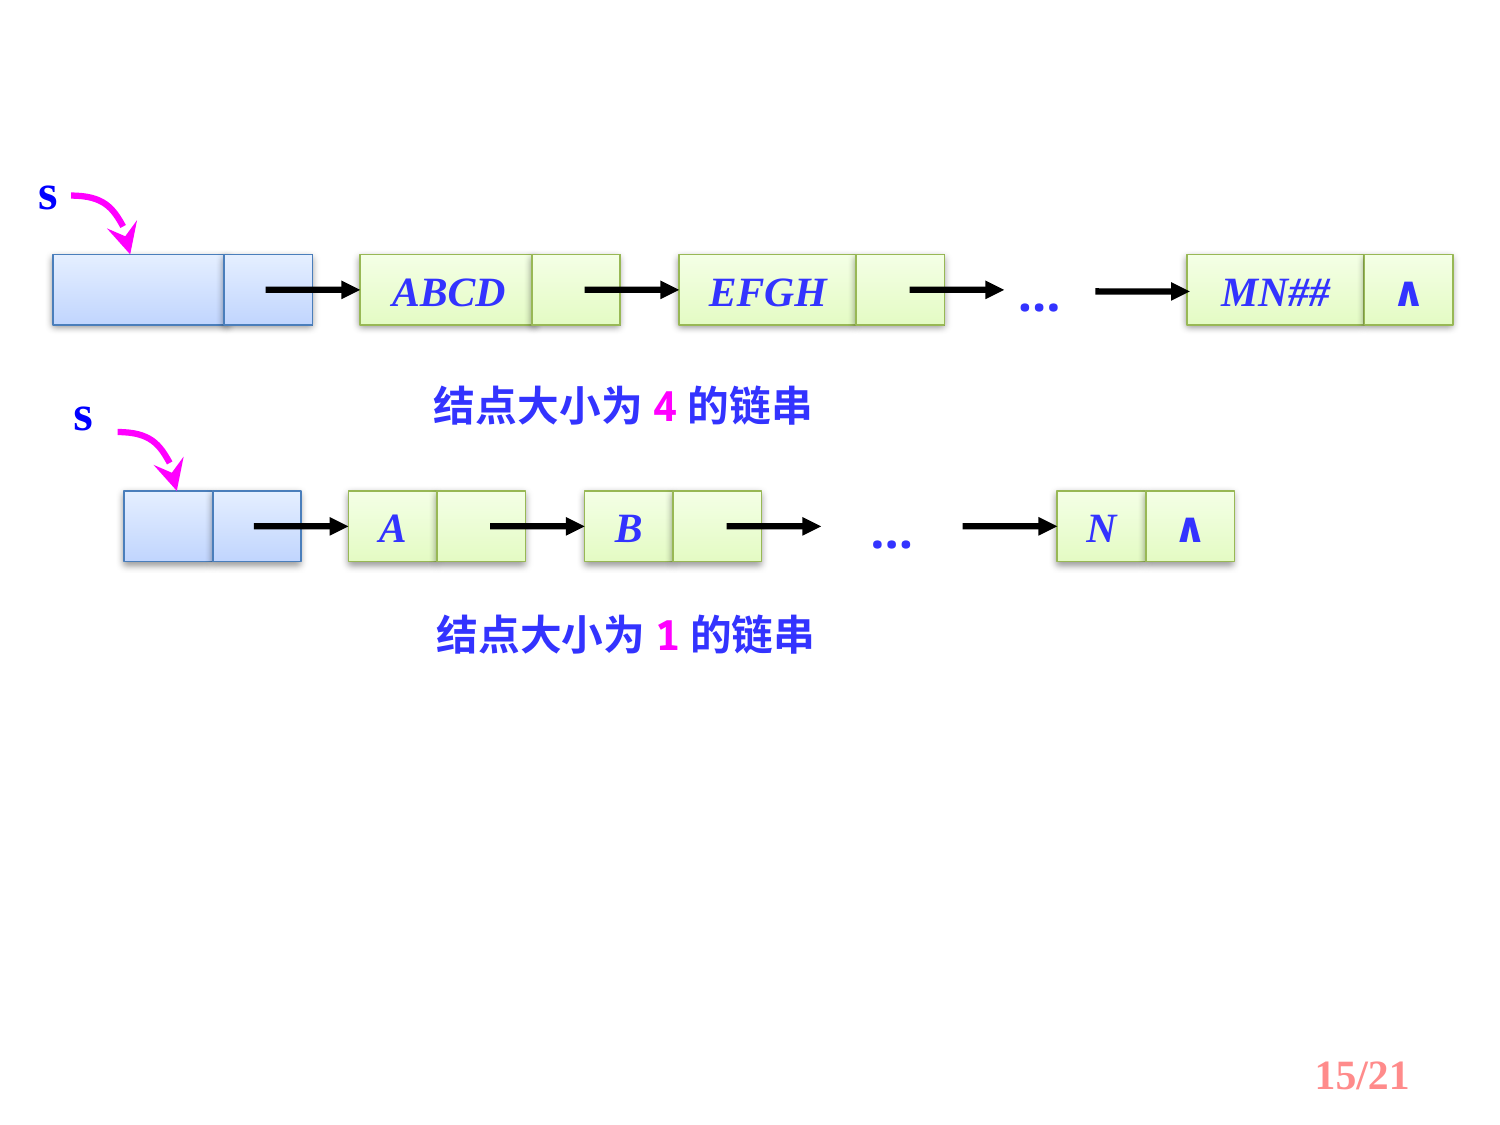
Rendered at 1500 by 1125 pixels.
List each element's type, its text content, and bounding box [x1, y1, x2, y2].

text_box s [58, 372, 130, 448]
text_box [52, 254, 220, 326]
text_box [490, 520, 585, 533]
text_box [1095, 285, 1190, 298]
text_box [672, 490, 762, 562]
text_box A [348, 490, 434, 562]
text_box … [986, 254, 1093, 330]
text_box [212, 490, 302, 562]
text_box ABCD [359, 254, 528, 326]
text_box [531, 254, 621, 326]
text_box [253, 520, 349, 533]
text_box [584, 283, 680, 297]
text_box ∧ [1145, 490, 1235, 562]
text_box EFGH [678, 254, 852, 326]
text_box [909, 283, 1005, 297]
text_box [223, 254, 313, 326]
text_box B [584, 490, 670, 562]
text_box [117, 432, 184, 491]
text_box [265, 283, 361, 297]
slide_number 15/21 [1074, 1042, 1425, 1103]
text_box [962, 520, 1058, 533]
text_box [726, 520, 822, 533]
text_box N [1056, 490, 1143, 562]
text_box s [23, 152, 95, 228]
text_box … [844, 490, 940, 566]
text_box 结点大小为1的链串 [421, 601, 847, 667]
text_box [71, 195, 137, 255]
text_box [855, 254, 945, 326]
text_box ∧ [1364, 254, 1454, 326]
text_box [436, 490, 526, 562]
text_box MN## [1186, 254, 1361, 326]
text_box [123, 490, 210, 562]
text_box 结点大小为4的链串 [419, 372, 904, 438]
